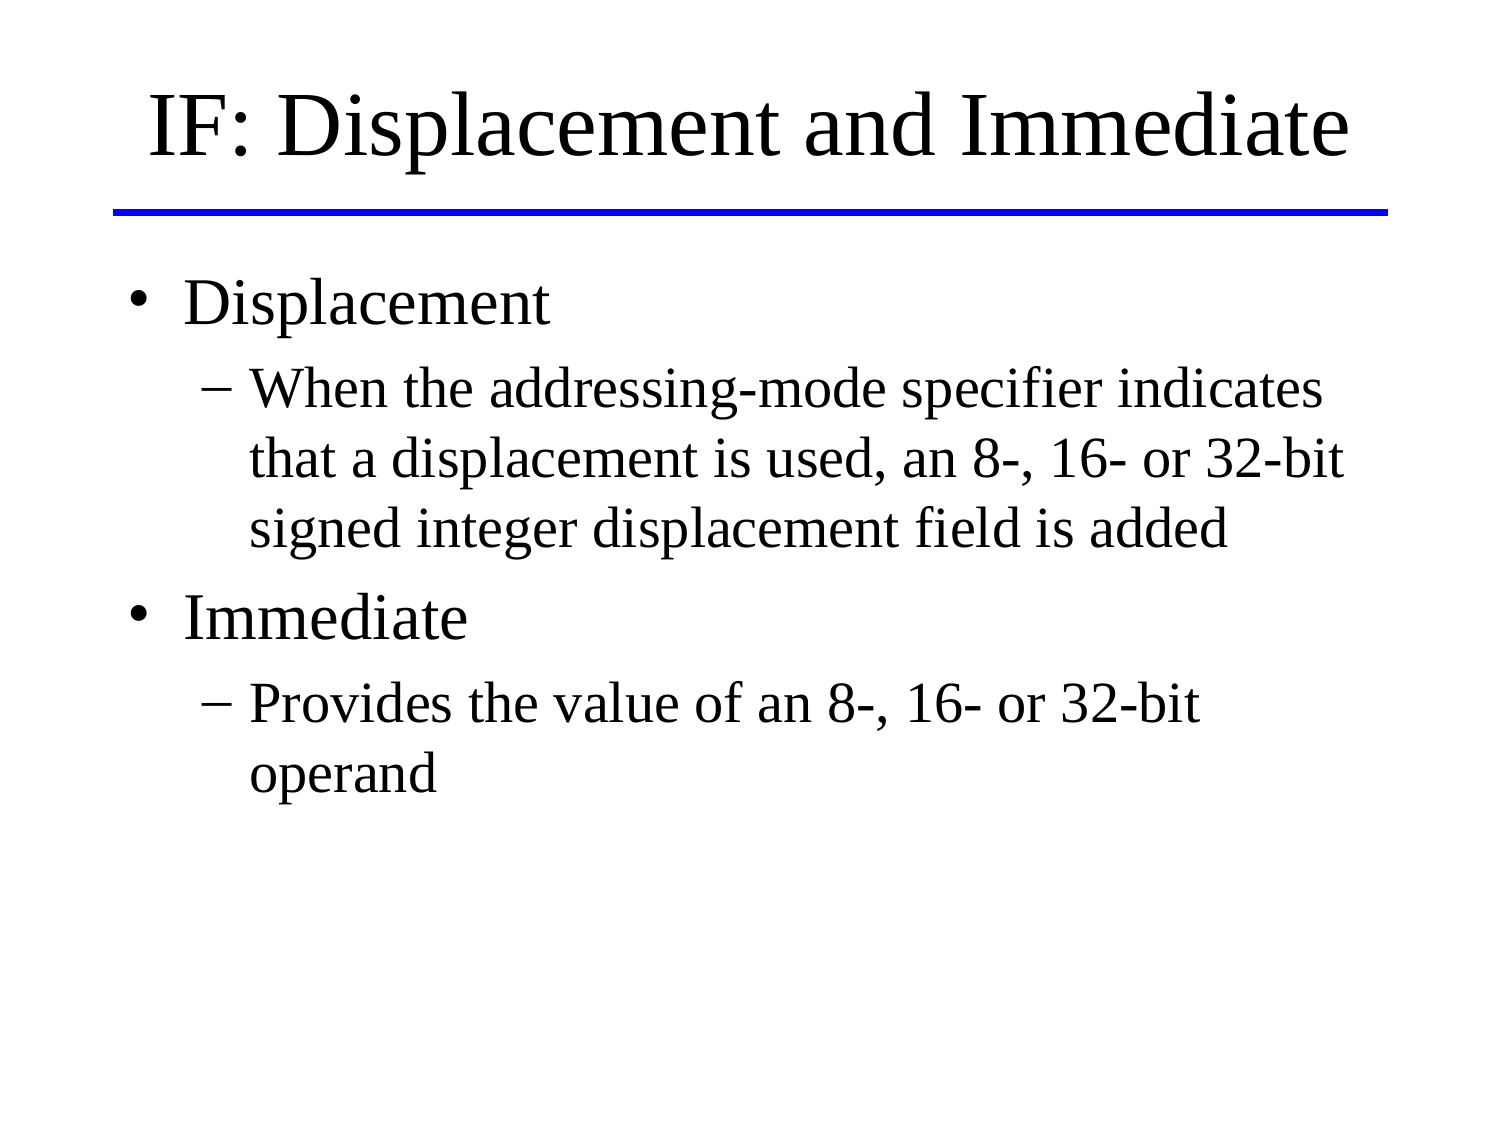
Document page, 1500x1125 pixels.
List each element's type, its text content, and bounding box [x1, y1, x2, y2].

list Displacement When the addressing-mode specifier indicates that a displacement is used, an 8-, 16- or 32-bit signed integer displacement field is added Immediate Provides the value of an 8-, 16- or 32-bit operand [112, 249, 1388, 1000]
title IF: Displacement and Immediate [112, 24, 1388, 213]
